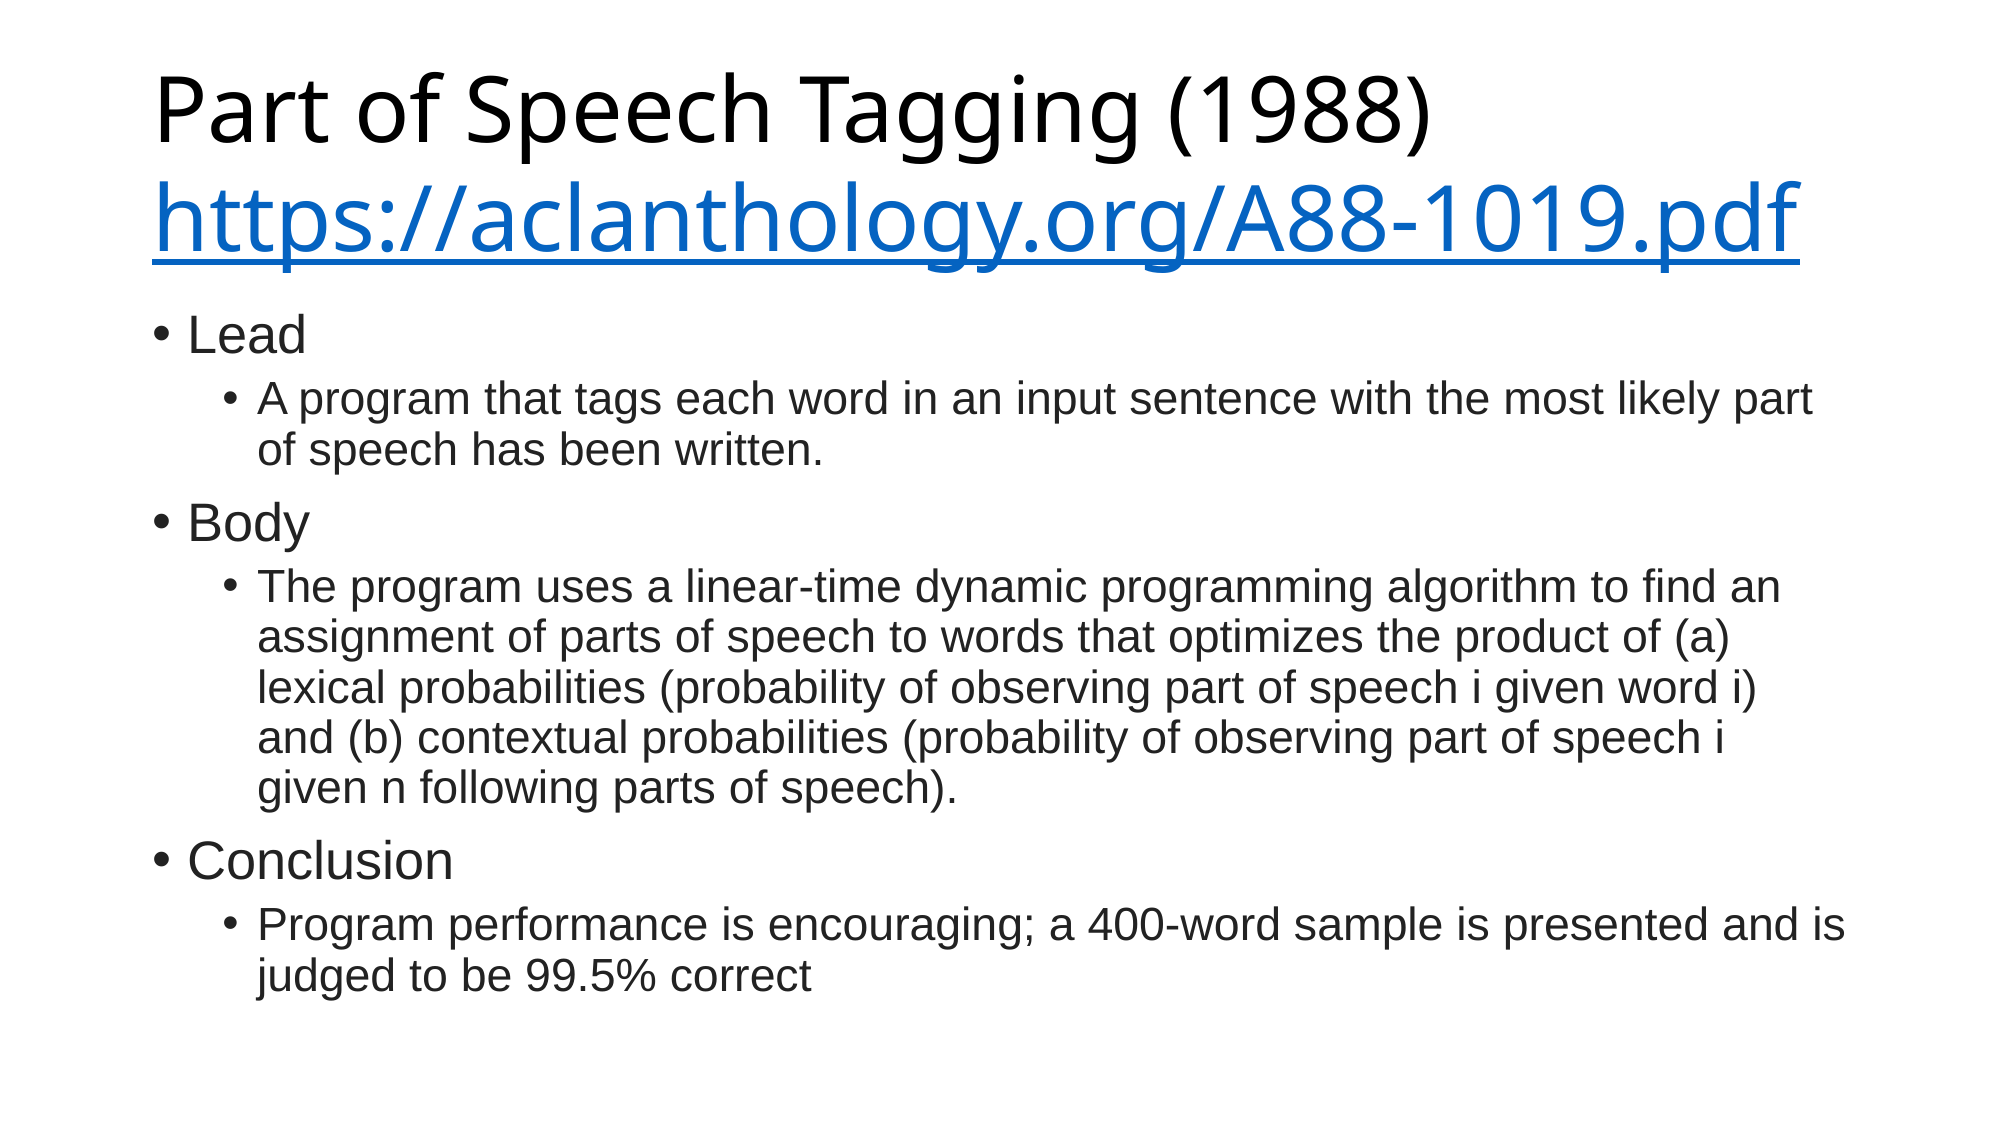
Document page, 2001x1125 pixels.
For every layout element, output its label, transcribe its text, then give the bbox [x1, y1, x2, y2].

title Part of Speech Tagging (1988) https://aclanthology.org/A88-1019.pdf [137, 59, 1863, 278]
list Lead A program that tags each word in an input sentence with the most likely part of speech has been written. Body The program uses a linear-time dynamic programming algorithm to find an assignment of parts of speech to words that optimizes the product of (a) lexical probabilities (probability of observing part of speech i given word i) and (b) contextual probabilities (probability of observing part of speech i given n following parts of speech). Conclusion Program performance is encouraging; a 400-word sample is presented and is judged to be 99.5% correct [137, 299, 1863, 1014]
